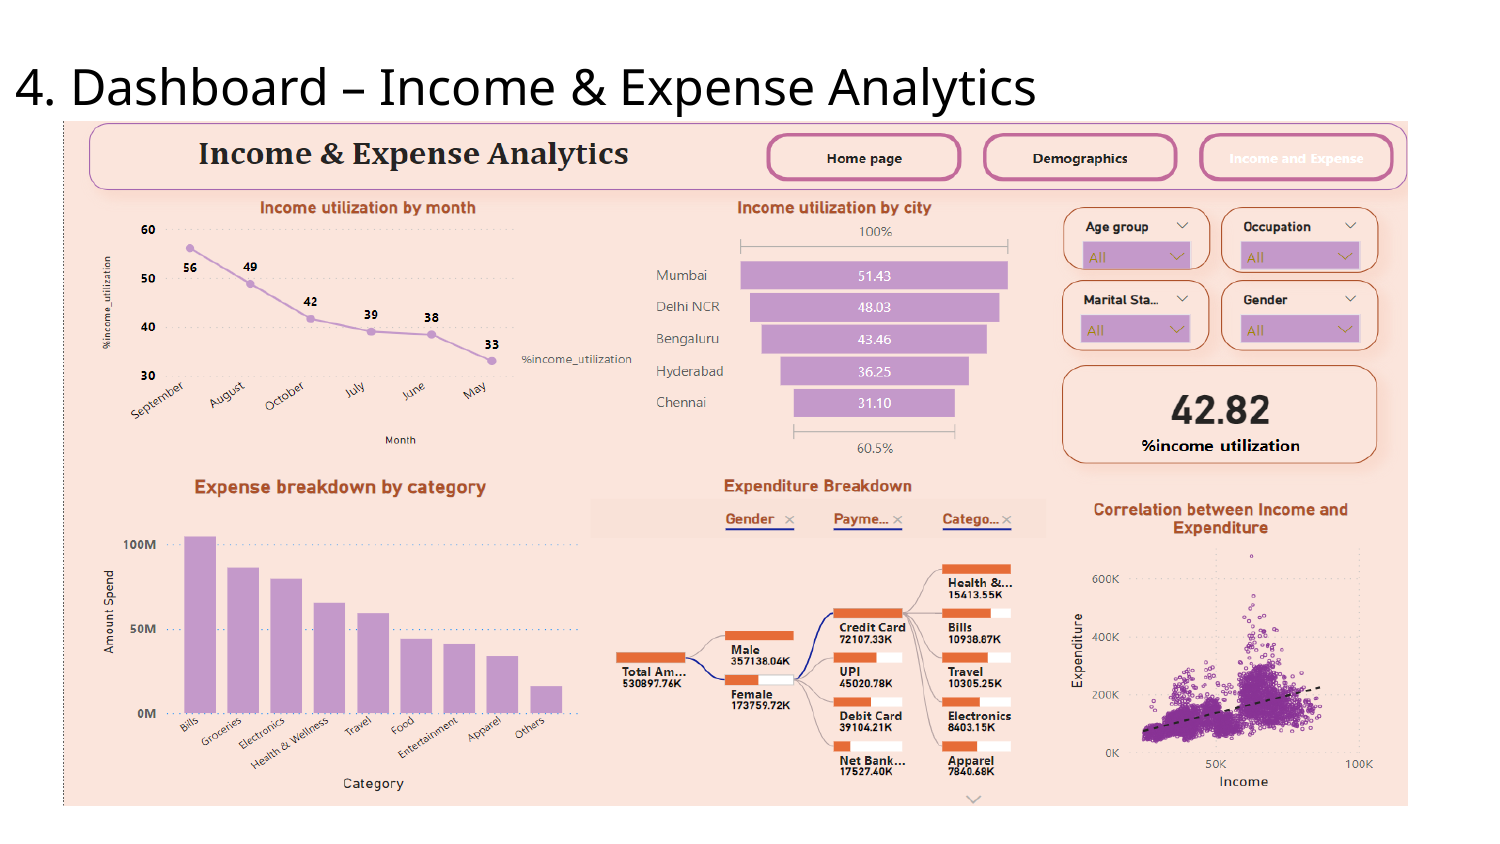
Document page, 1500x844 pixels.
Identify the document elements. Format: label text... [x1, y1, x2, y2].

text_box 4. Dashboard – Income & Expense Analytics [0, 40, 1081, 122]
picture [63, 121, 1408, 806]
